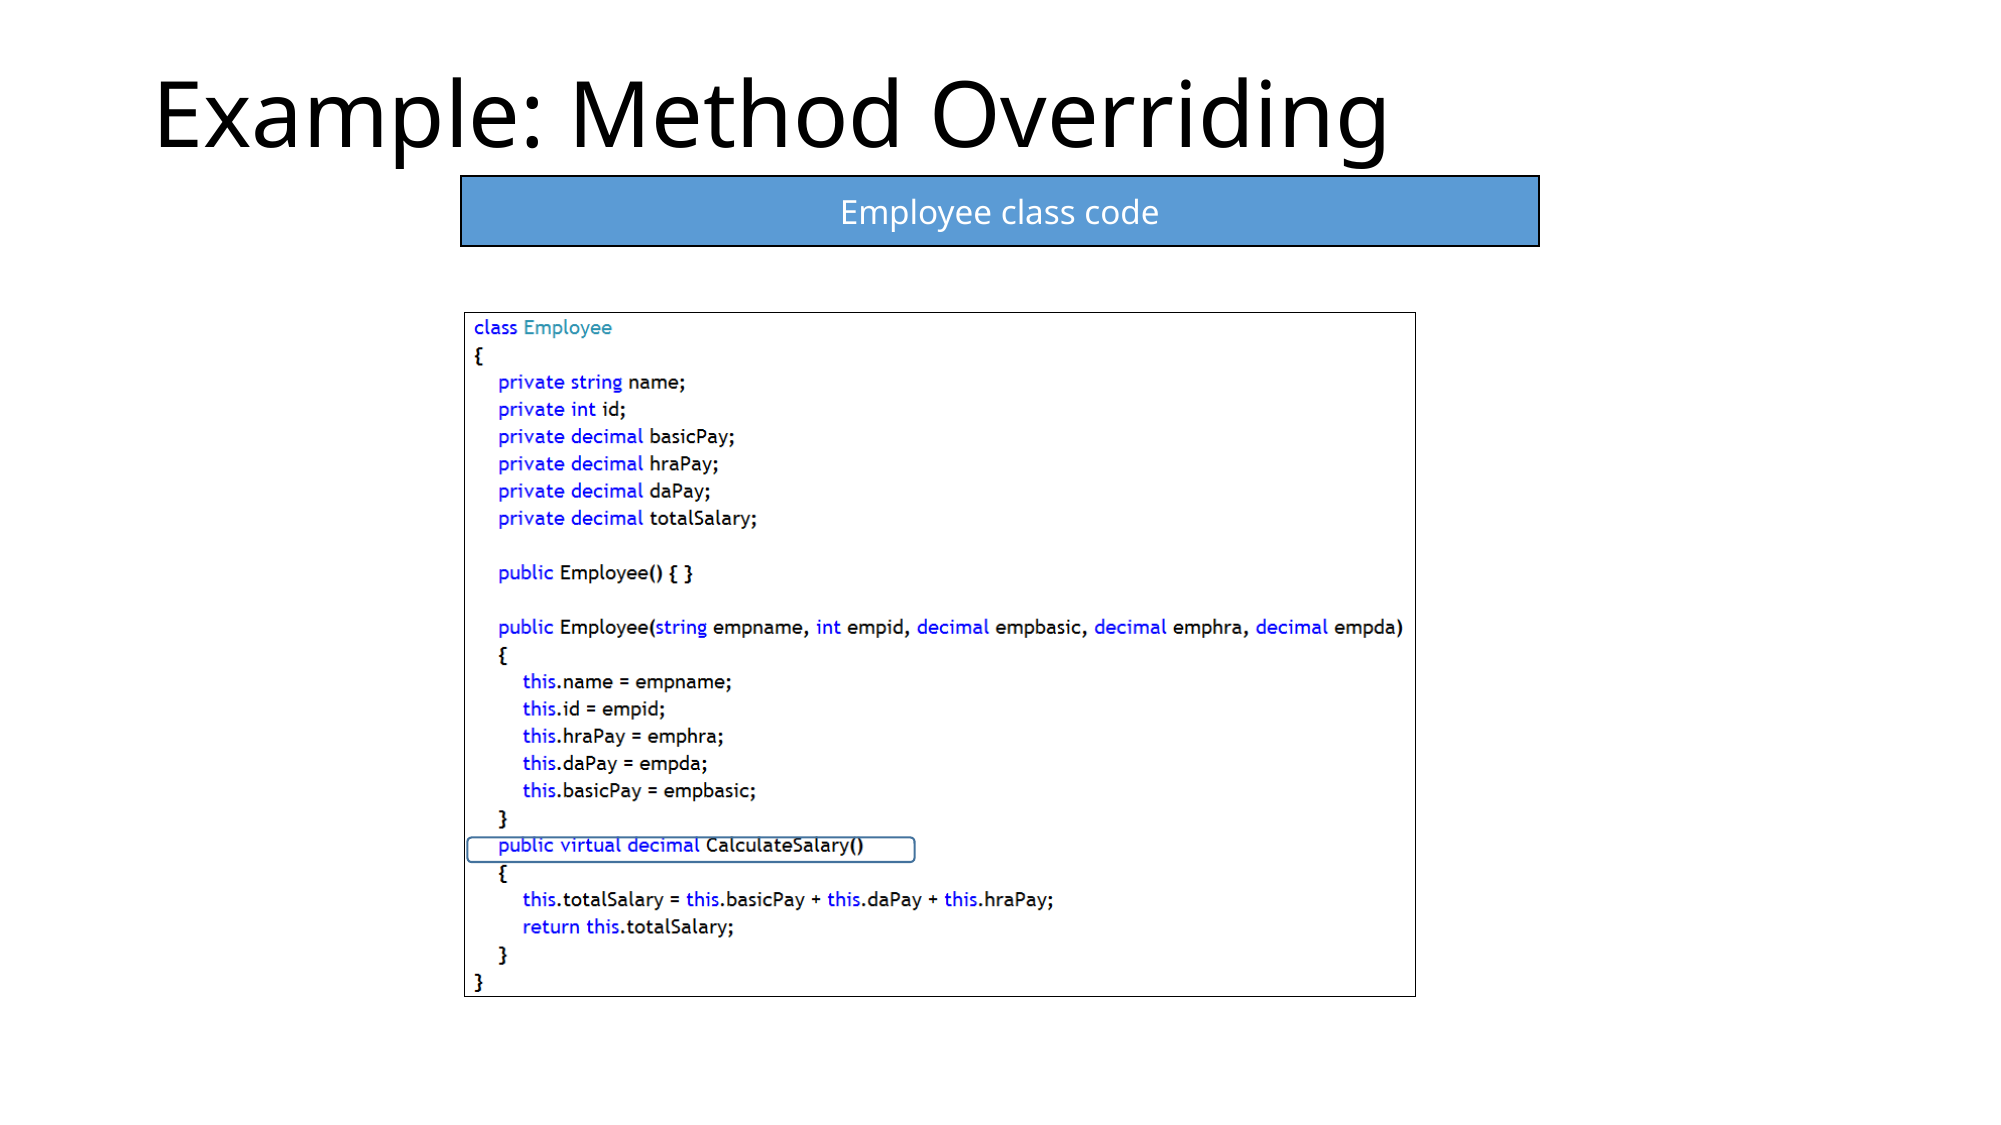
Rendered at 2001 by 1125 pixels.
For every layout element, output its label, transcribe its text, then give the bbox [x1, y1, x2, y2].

title Example: Method Overriding [137, 59, 1854, 176]
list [464, 312, 1416, 997]
text_box Employee class code [460, 175, 1540, 247]
